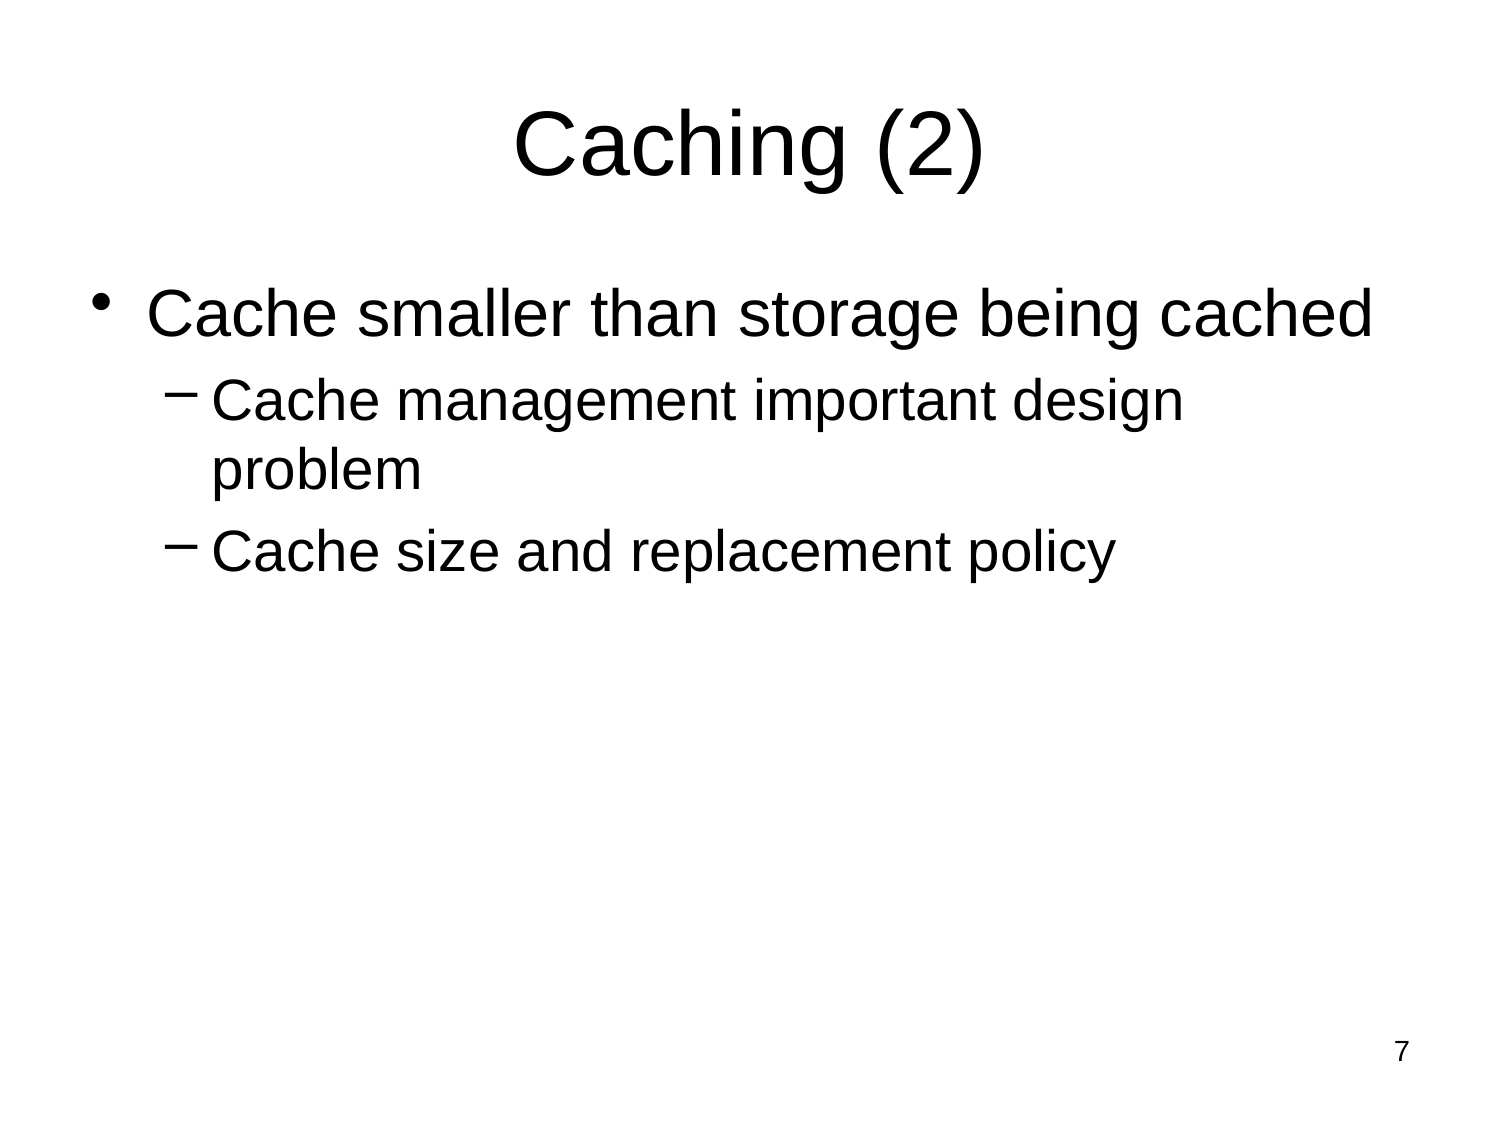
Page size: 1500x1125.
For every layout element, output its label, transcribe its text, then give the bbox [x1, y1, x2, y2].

list Cache smaller than storage being cached Cache management important design problem Cache size and replacement policy [75, 262, 1425, 1005]
title Caching (2) [75, 45, 1425, 233]
slide_number 7 [1074, 1024, 1426, 1103]
